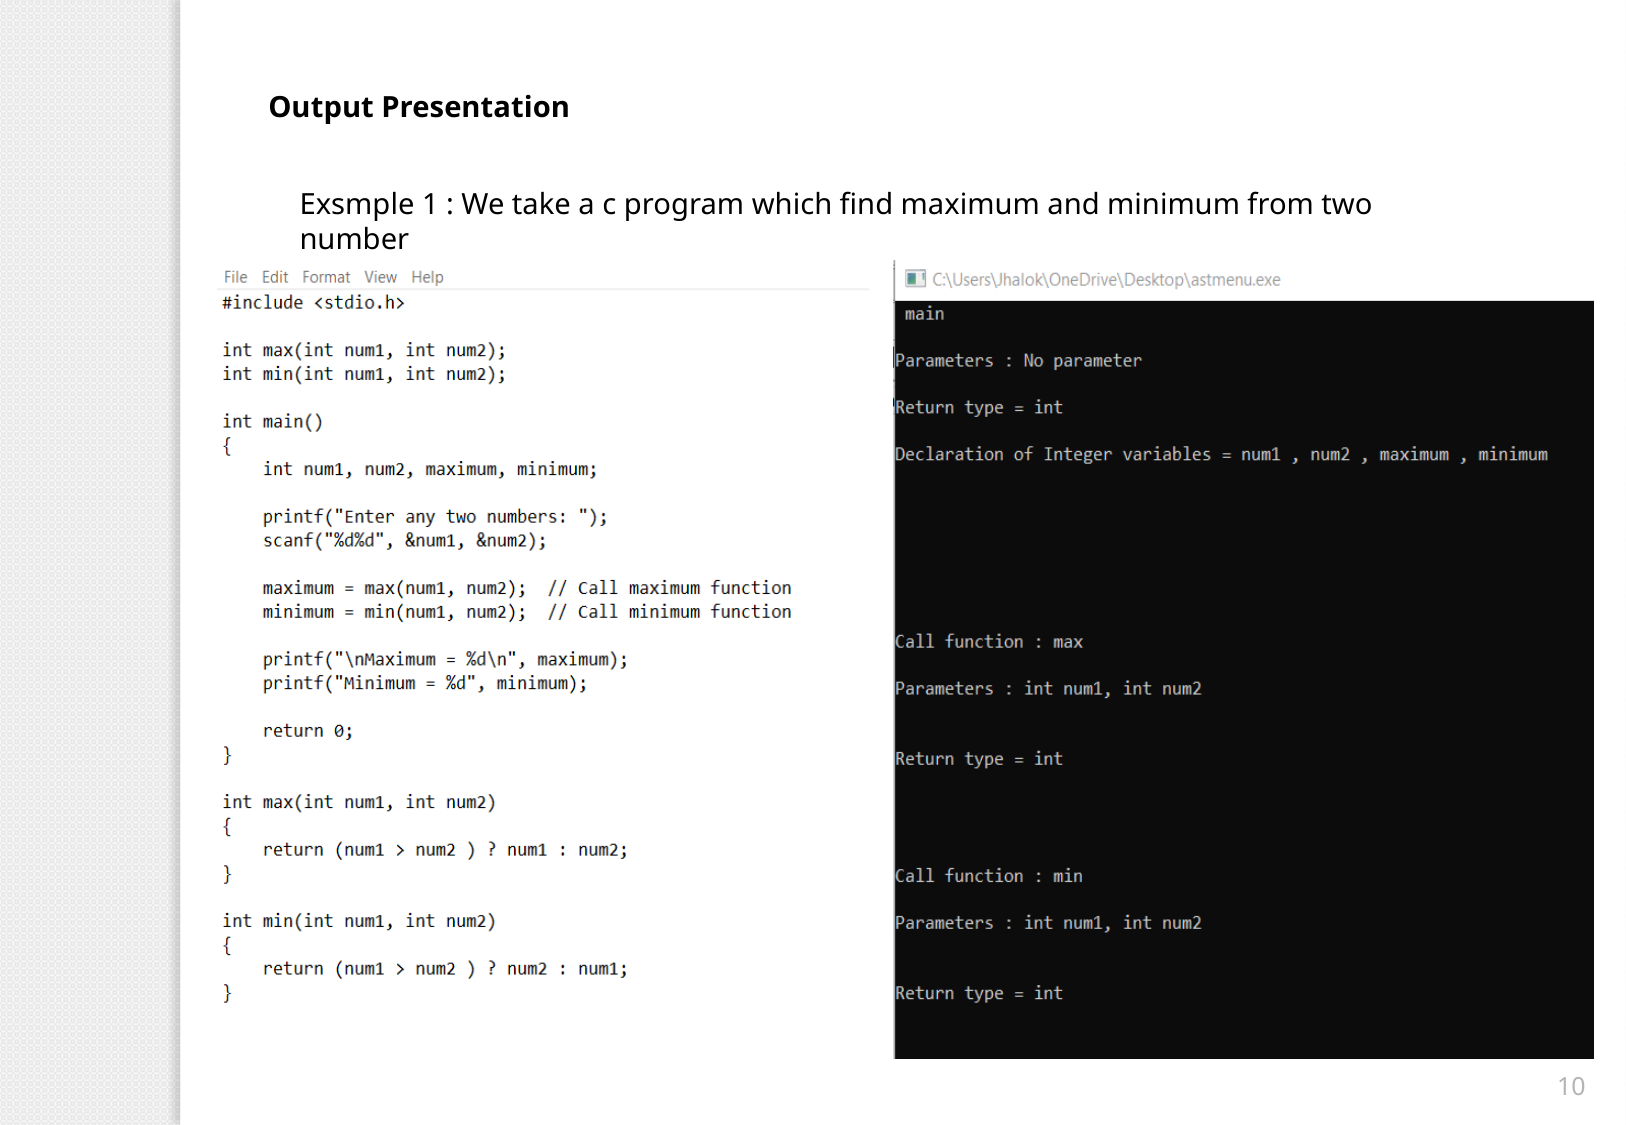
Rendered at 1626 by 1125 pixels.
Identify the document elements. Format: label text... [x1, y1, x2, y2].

slide_number ‹#› [1530, 1034, 1612, 1113]
picture [0, 0, 180, 1125]
text_box Exsmple 1 : We take a c program which find maximum and minimum from two number [284, 169, 1434, 270]
picture [892, 260, 1594, 1059]
picture [217, 260, 869, 1101]
text_box Output Presentation [253, 72, 801, 138]
